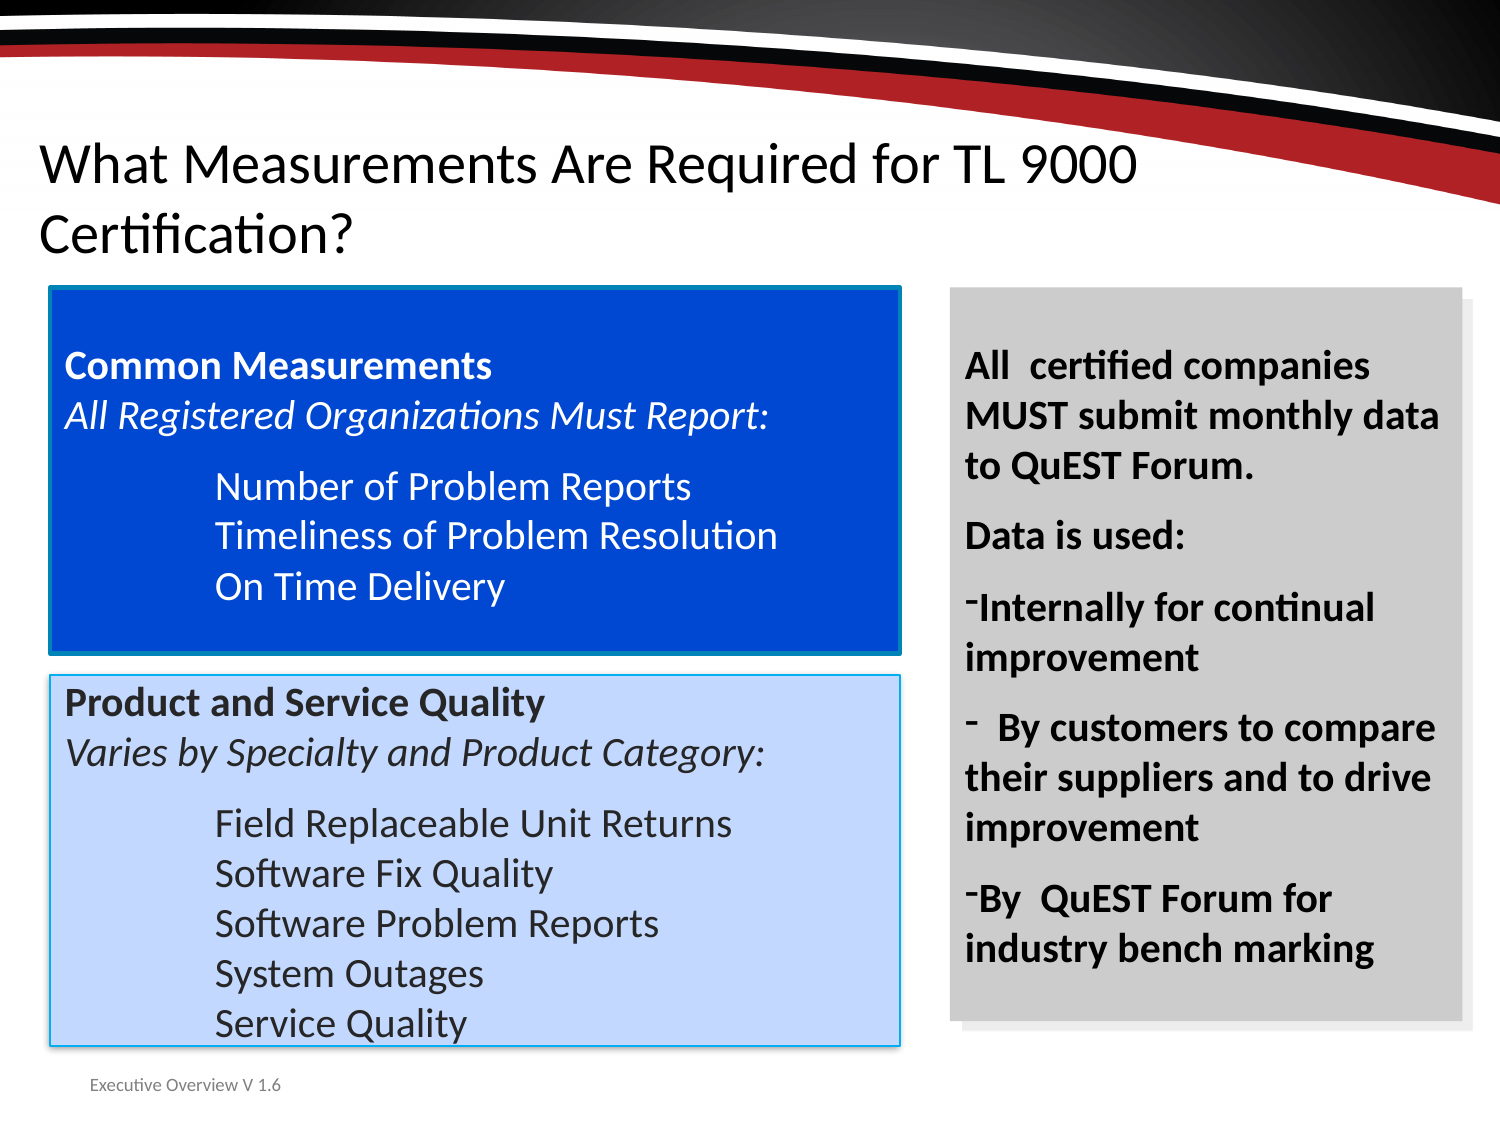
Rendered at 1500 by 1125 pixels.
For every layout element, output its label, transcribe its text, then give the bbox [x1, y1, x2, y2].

text_box Common Measurements All Registered Organizations Must Report: Number of Problem Reports Timeliness of Problem Resolution On Time Delivery [48, 285, 902, 656]
picture [0, 0, 1500, 213]
title What Measurements Are Required for TL 9000 Certification? [24, 125, 1325, 288]
text_box All certified companies MUST submit monthly data to QuEST Forum. Data is used: Internally for continual improvement By customers to compare their suppliers and to drive improvement By QuEST Forum for industry bench marking [949, 287, 1463, 1022]
text_box Product and Service Quality Varies by Specialty and Product Category: Field Replaceable Unit Returns Software Fix Quality Software Problem Reports System Outages Service Quality [49, 674, 901, 1047]
